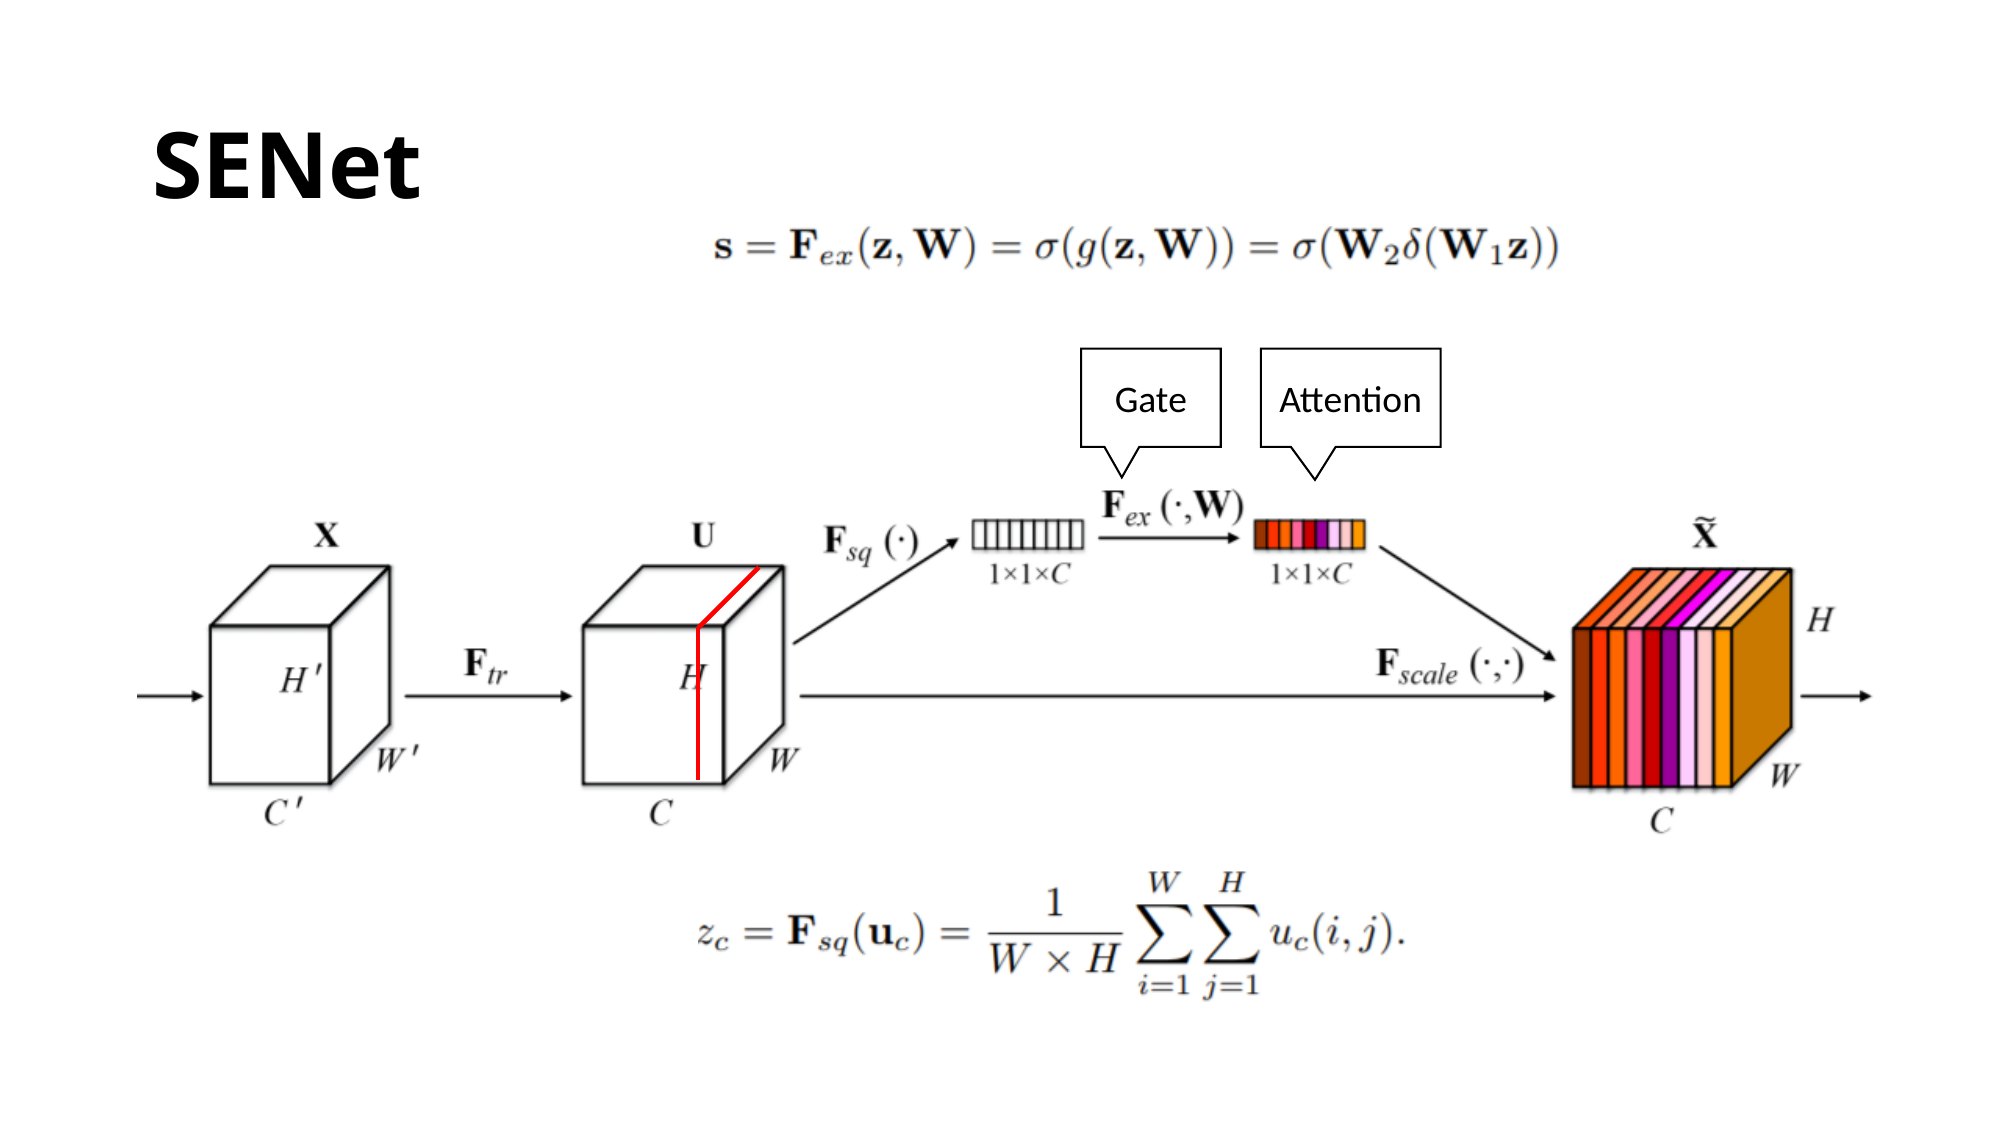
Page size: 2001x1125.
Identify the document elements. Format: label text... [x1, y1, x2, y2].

text_box Attention [1259, 347, 1442, 436]
title SENet [137, 59, 1863, 278]
text_box Gate [1080, 347, 1222, 436]
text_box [697, 567, 759, 629]
picture [137, 436, 1885, 1003]
picture [697, 206, 1561, 282]
